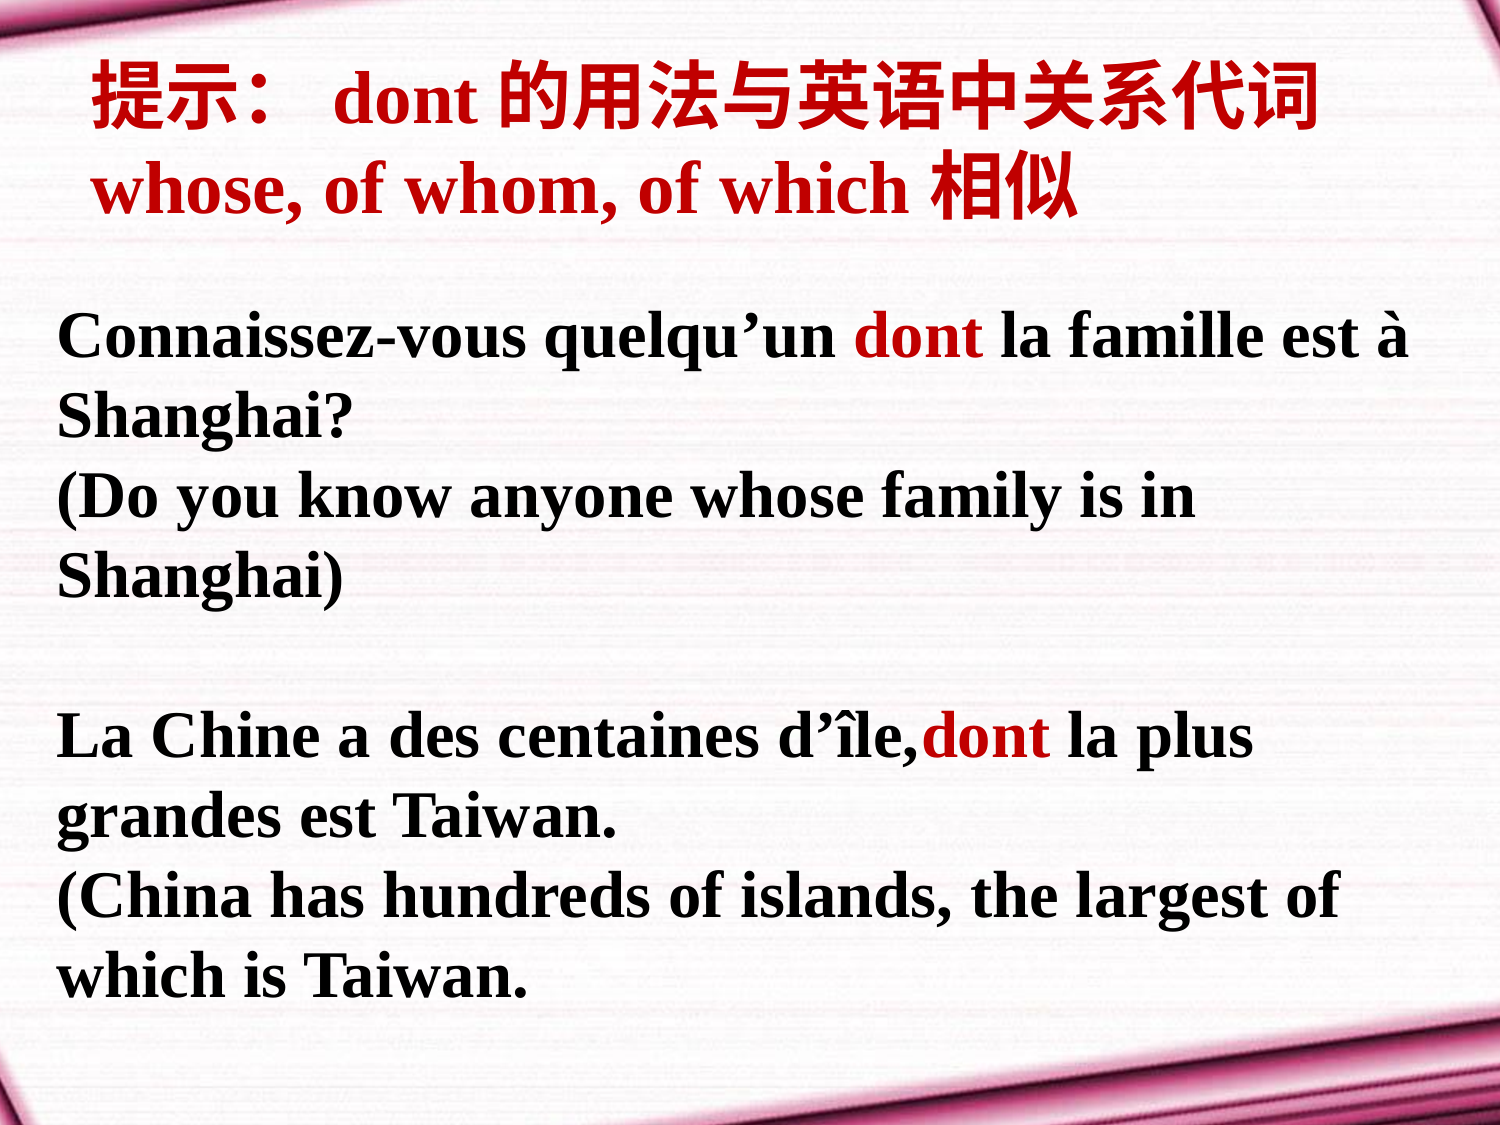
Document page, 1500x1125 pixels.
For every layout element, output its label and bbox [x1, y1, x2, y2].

list [0, 0, 1500, 1125]
